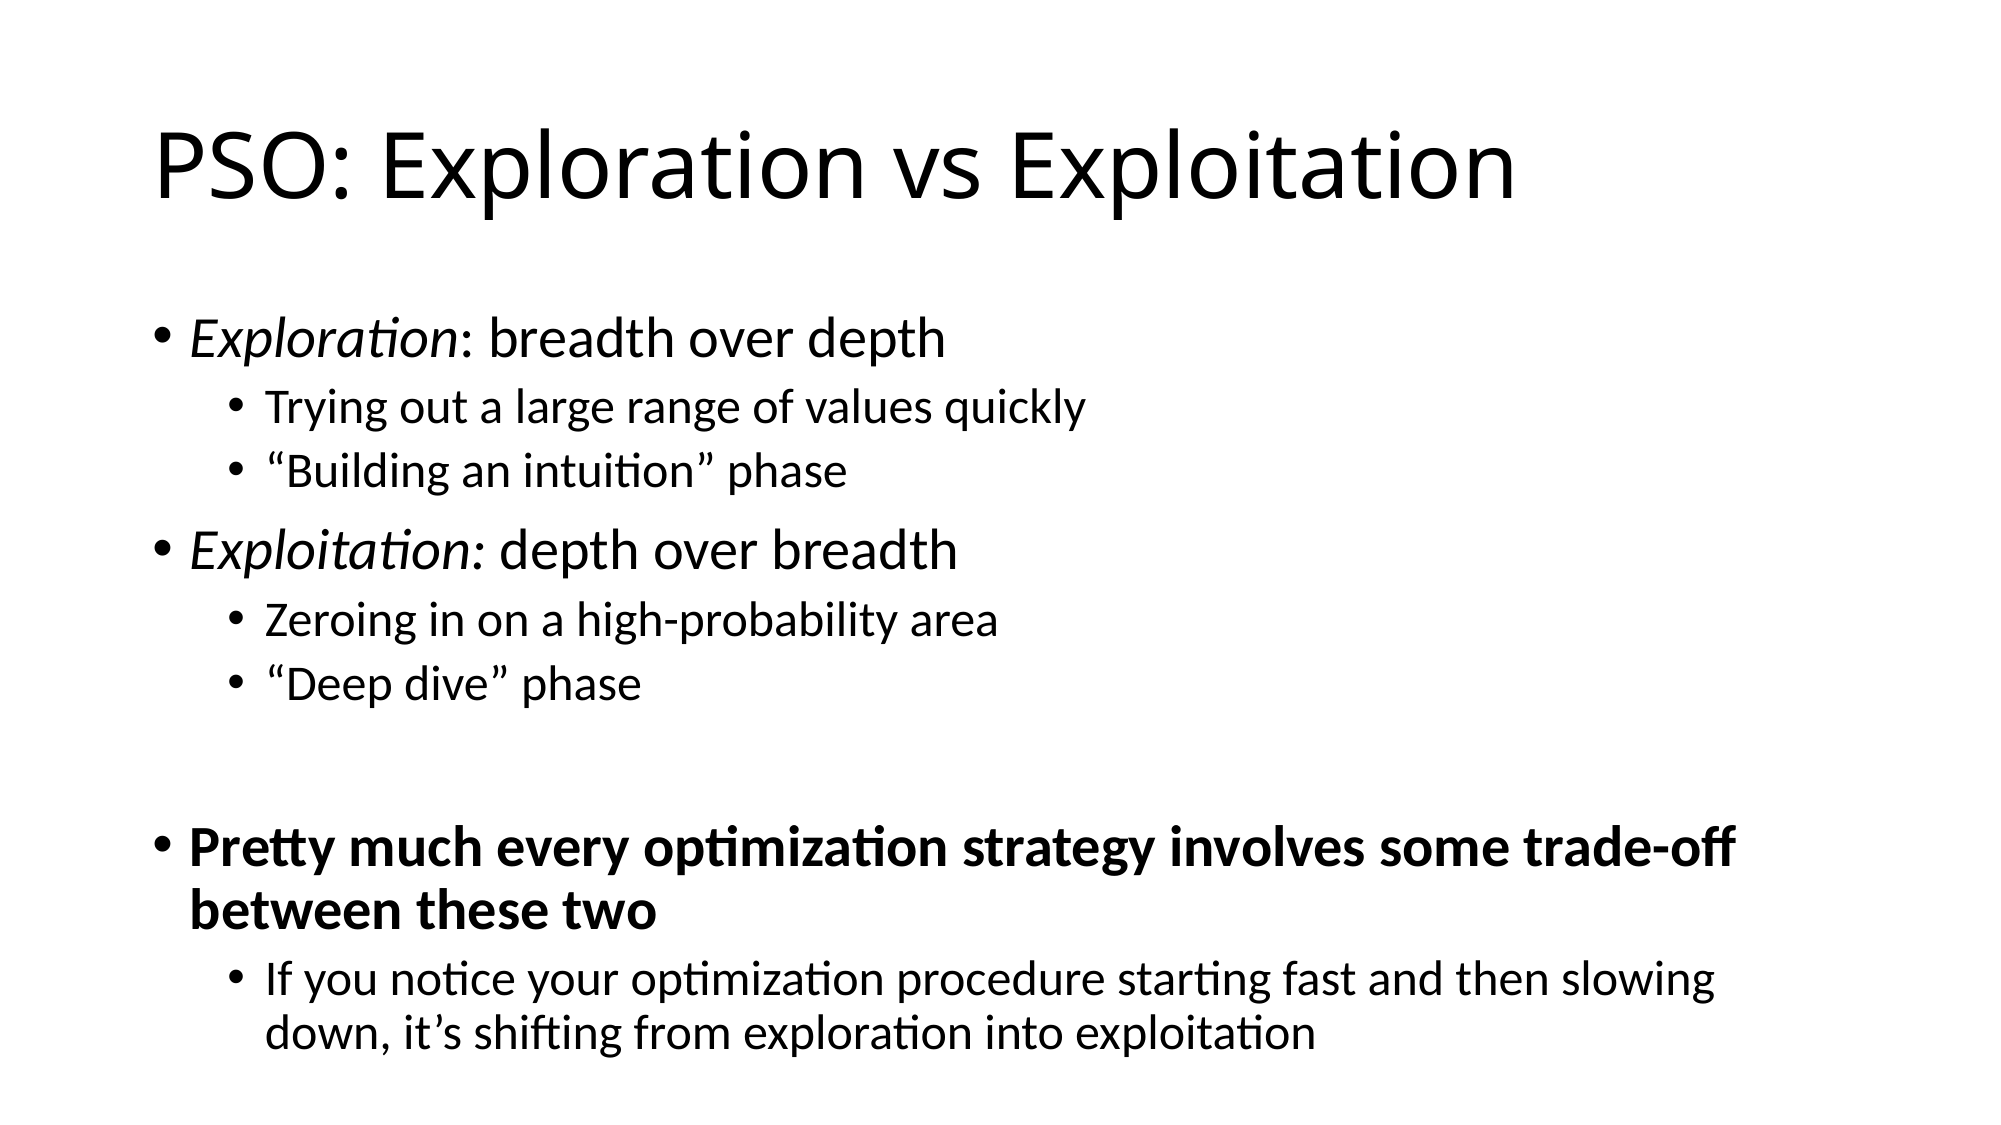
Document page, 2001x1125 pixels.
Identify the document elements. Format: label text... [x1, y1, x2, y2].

list Exploration: breadth over depth Trying out a large range of values quickly “Building an intuition” phase Exploitation: depth over breadth Zeroing in on a high-probability area “Deep dive” phase Pretty much every optimization strategy involves some trade-off between these two If you notice your optimization procedure starting fast and then slowing down, it’s shifting from exploration into exploitation [137, 299, 1863, 1125]
title PSO: Exploration vs Exploitation [137, 59, 1863, 278]
